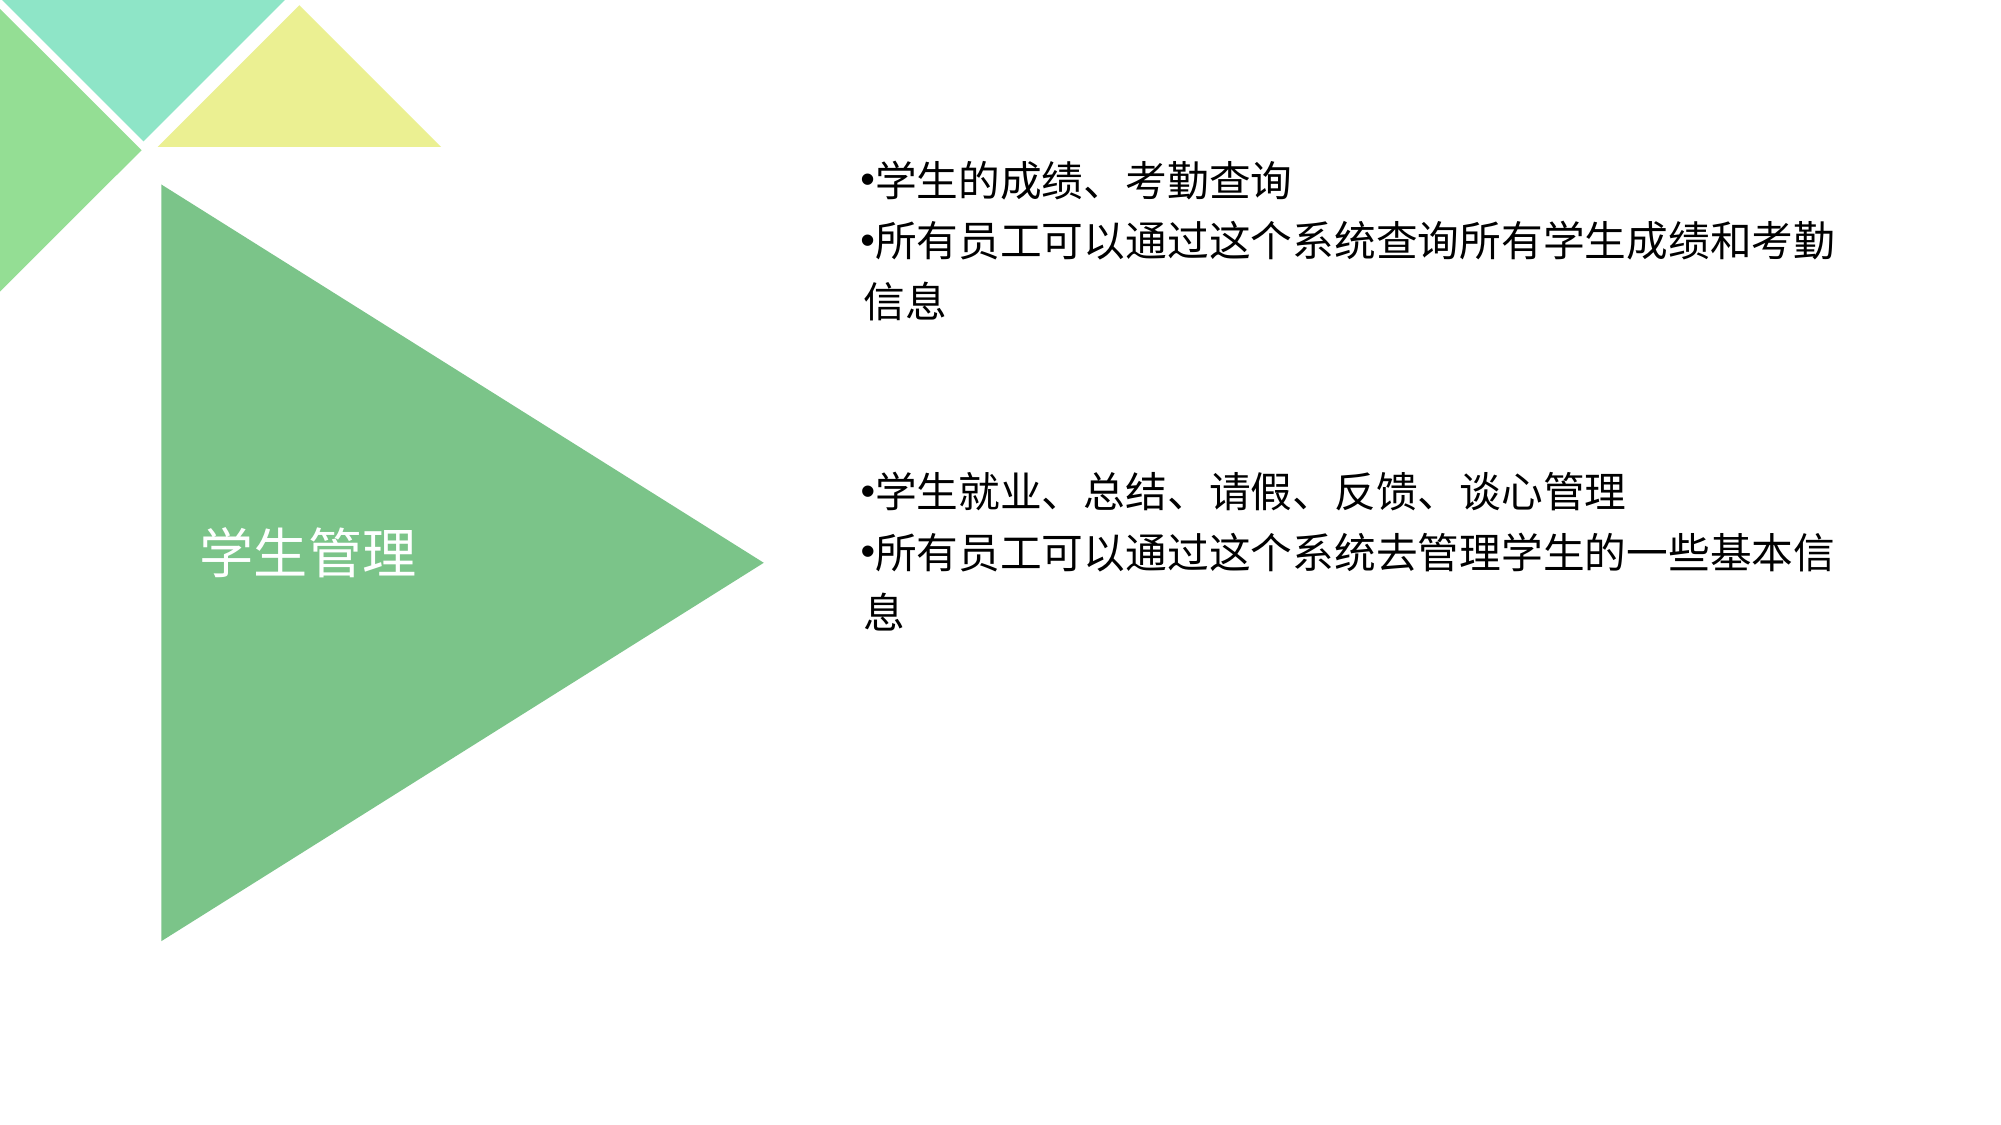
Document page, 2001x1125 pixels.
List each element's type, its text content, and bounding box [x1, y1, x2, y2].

text_box [682, 511, 764, 615]
text_box 学生就业、总结、请假、反馈、谈心管理 所有员工可以通过这个系统去管理学生的一些基本信息 [845, 448, 1862, 705]
text_box 学生的成绩、考勤查询 所有员工可以通过这个系统查询所有学生成绩和考勤信息 [845, 137, 1862, 420]
text_box 学生管理 [184, 432, 682, 672]
text_box [161, 184, 590, 942]
